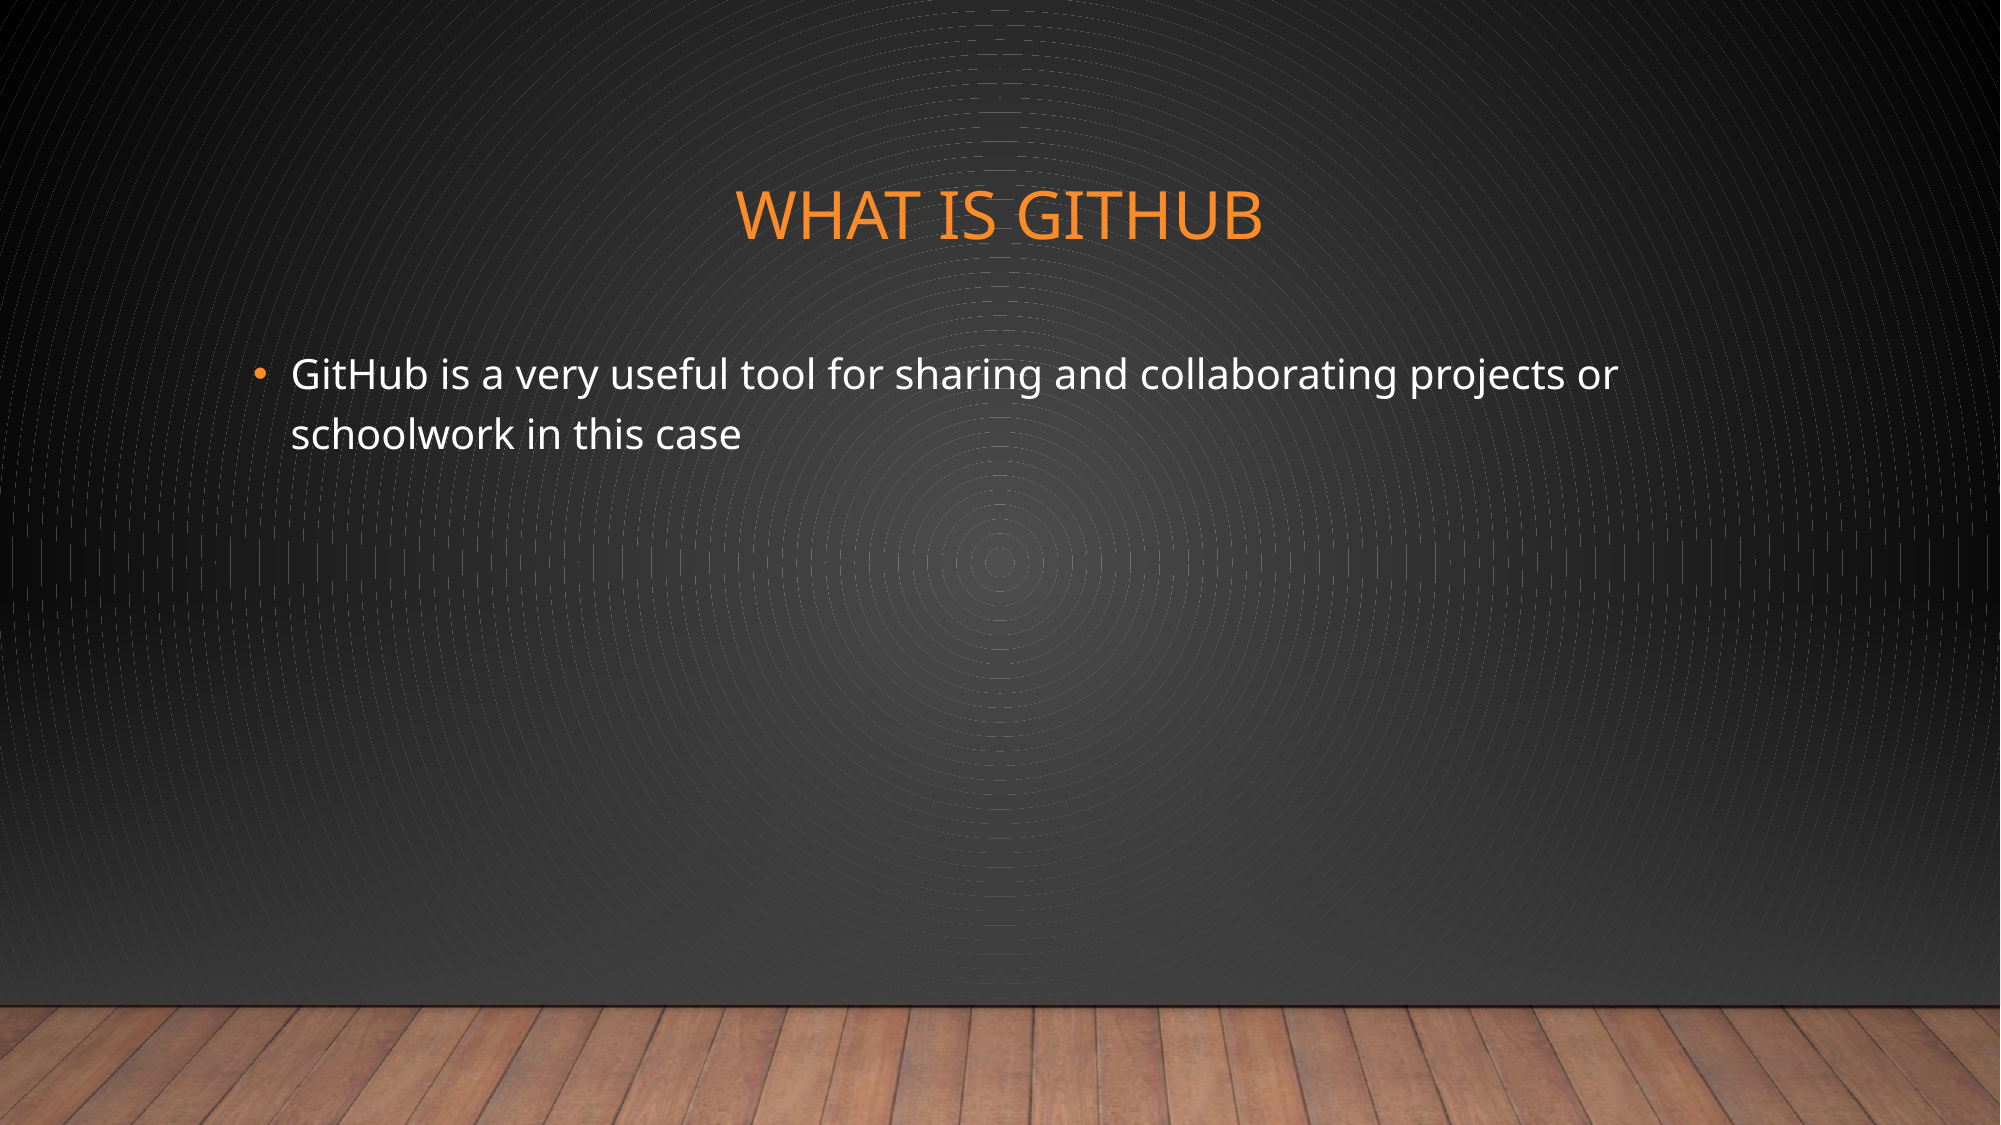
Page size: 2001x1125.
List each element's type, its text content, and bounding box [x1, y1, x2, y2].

title What is GitHub [238, 131, 1763, 305]
picture [0, 1005, 2000, 1125]
list GitHub is a very useful tool for sharing and collaborating projects or schoolwork in this case [238, 330, 1763, 897]
